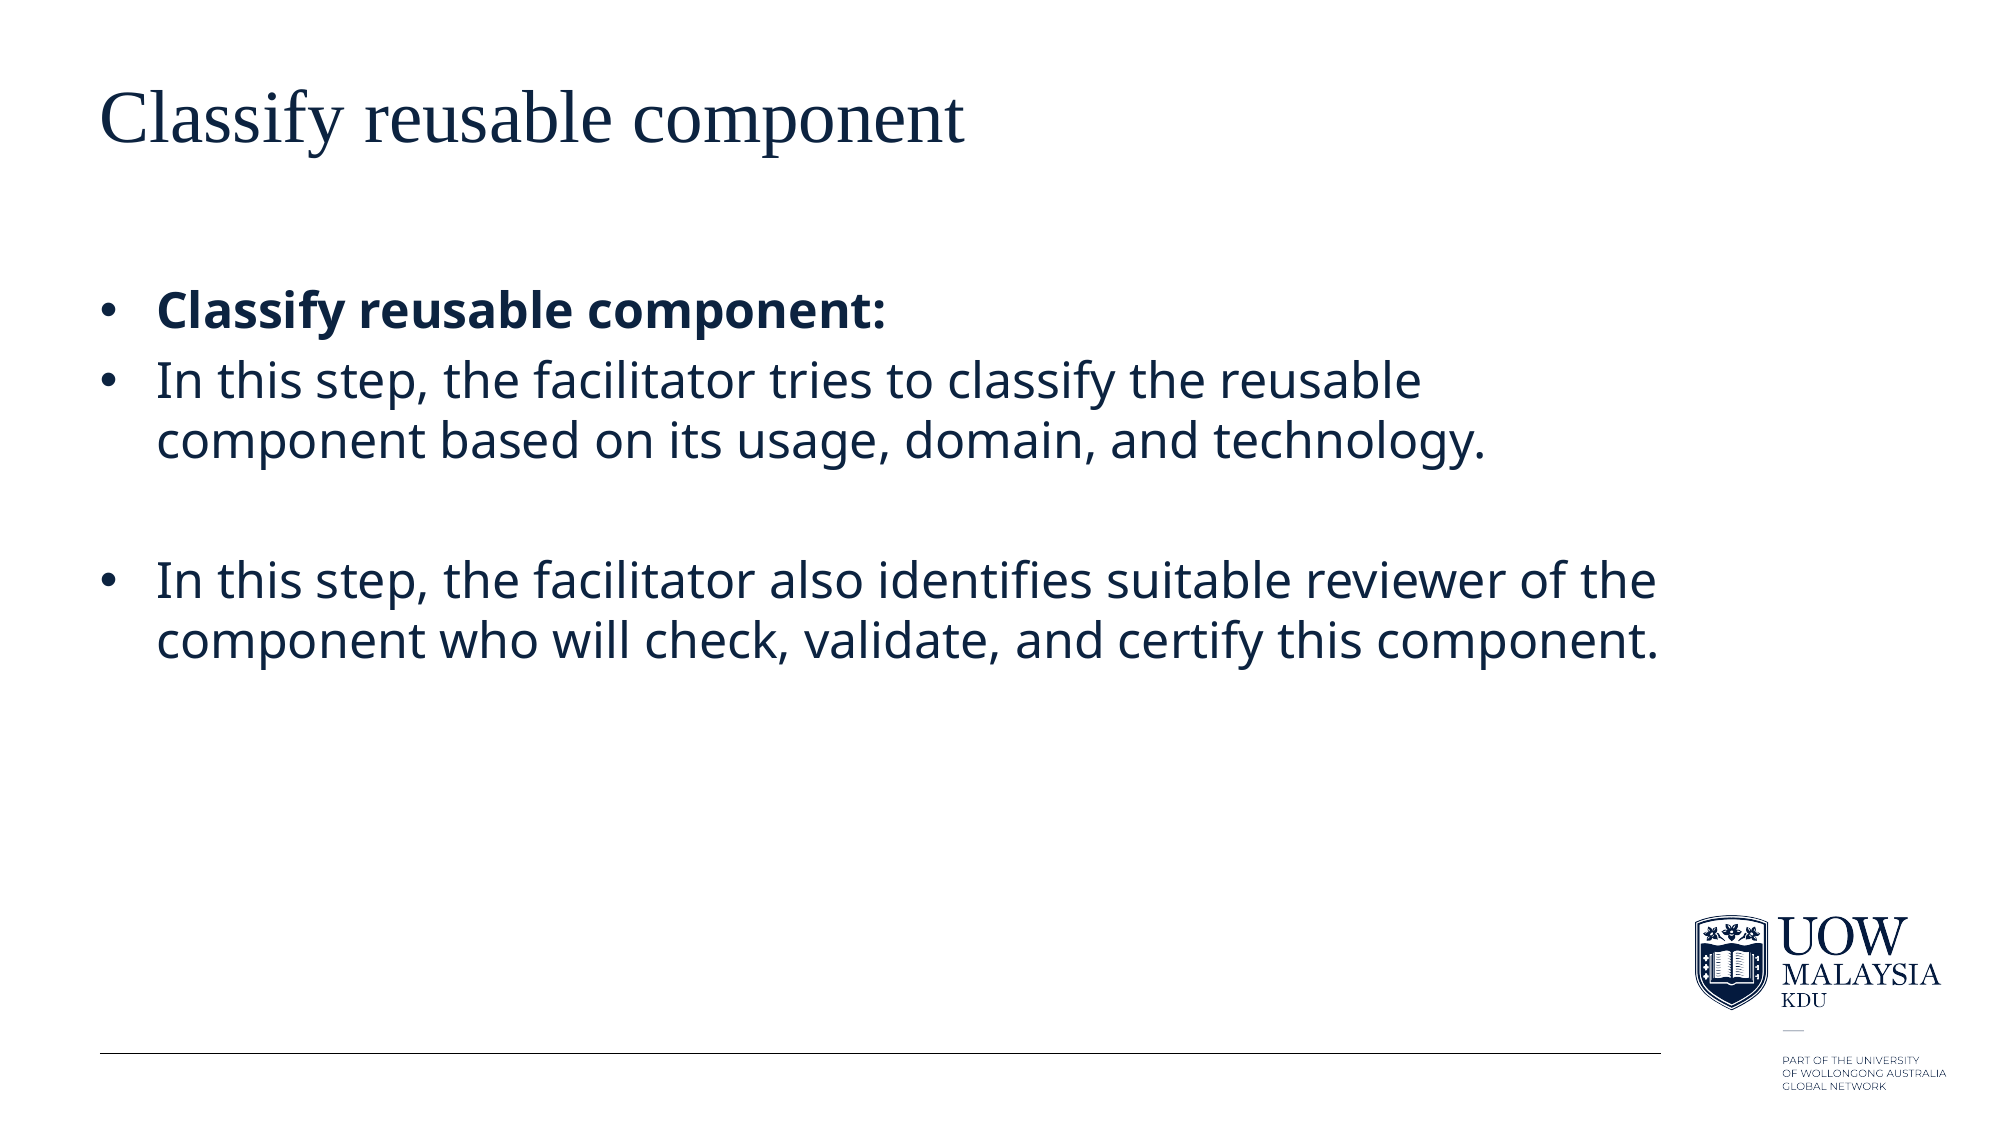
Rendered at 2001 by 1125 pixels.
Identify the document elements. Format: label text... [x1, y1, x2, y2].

picture [1695, 915, 1947, 1091]
title Classify reusable component [99, 67, 1661, 207]
list Classify reusable component: In this step, the facilitator tries to classify the reusable component based on its usage, domain, and technology. In this step, the facilitator also identifies suitable reviewer of the component who will check, validate, and certify this component. [99, 278, 1693, 914]
